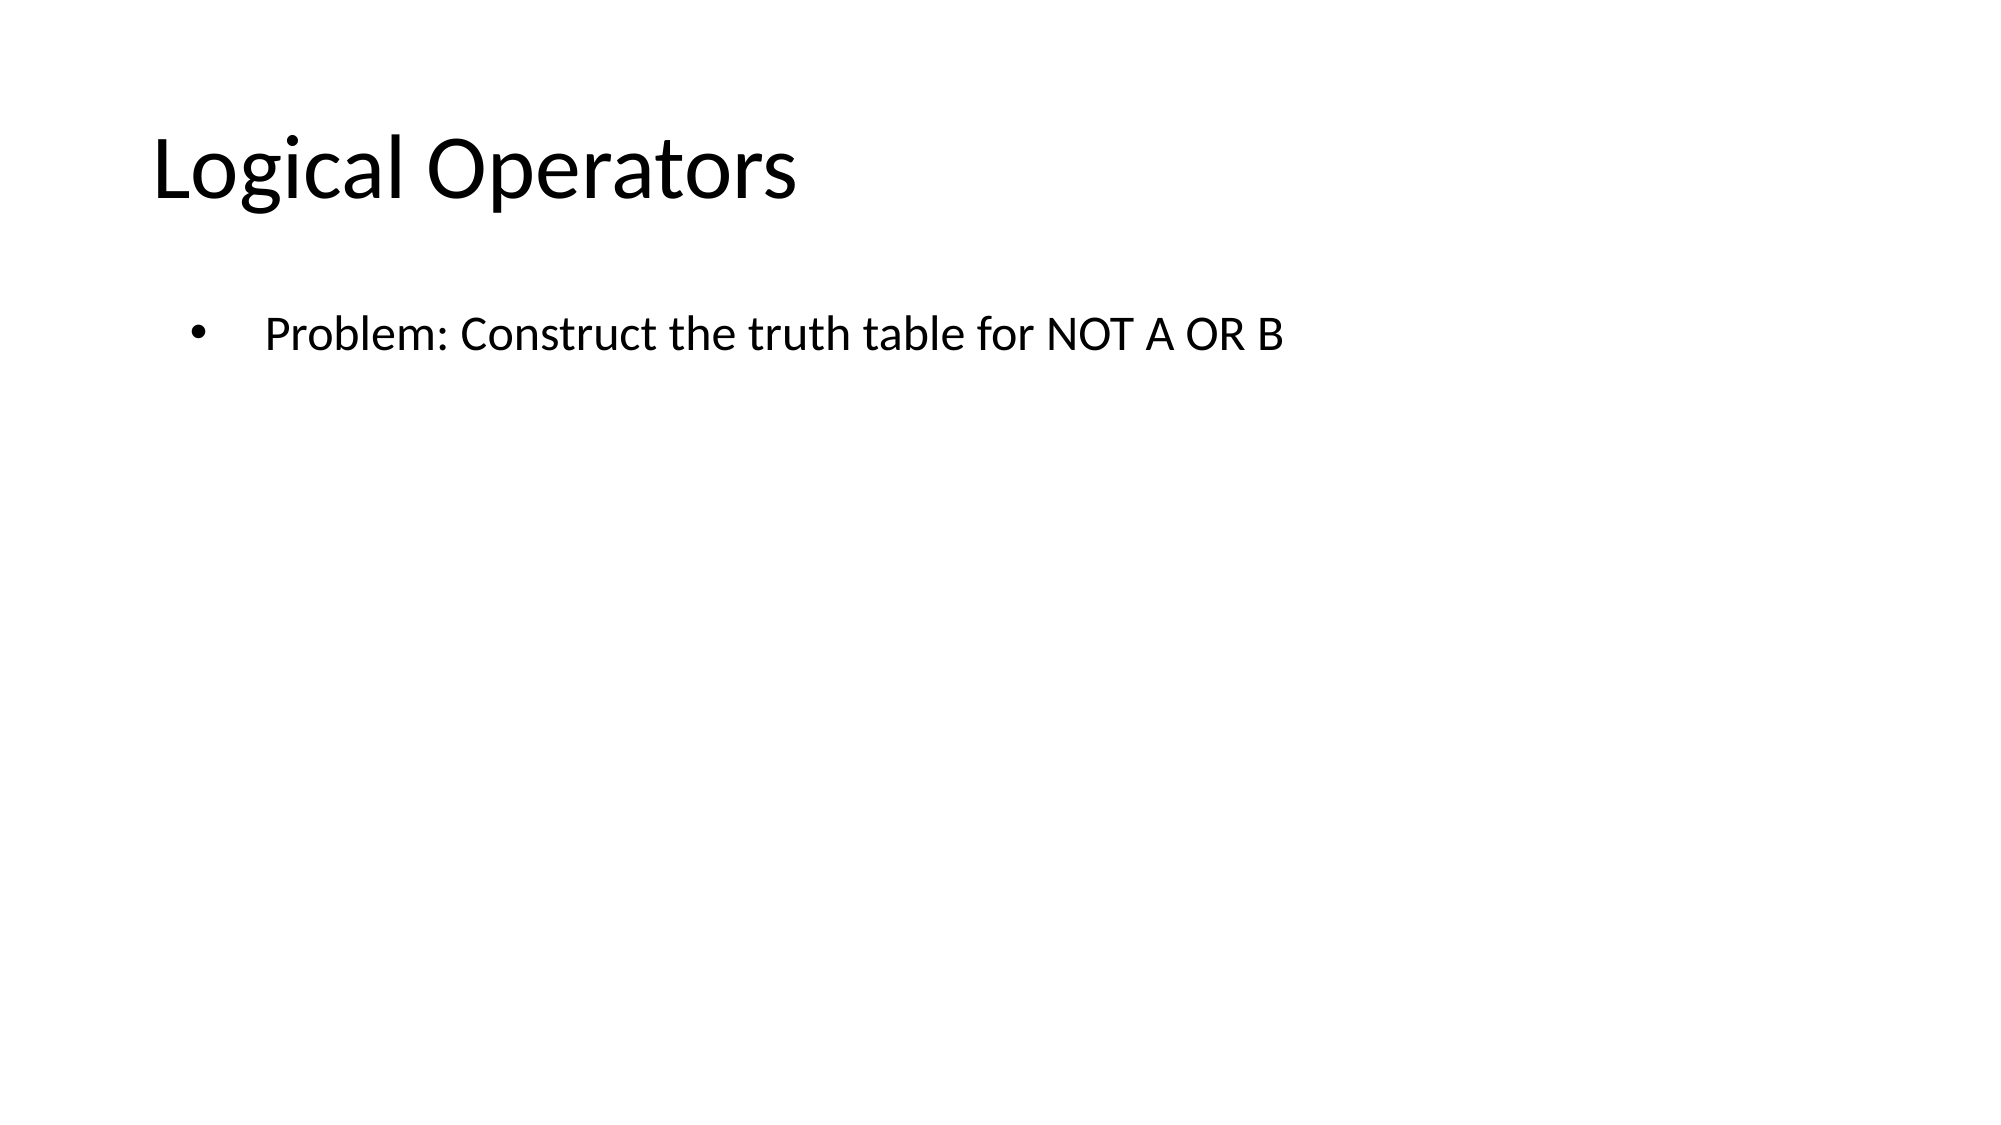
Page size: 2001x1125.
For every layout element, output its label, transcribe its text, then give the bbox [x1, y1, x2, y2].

list Problem: Construct the truth table for NOT A OR B [137, 299, 1863, 1014]
title Logical Operators [137, 59, 1863, 278]
